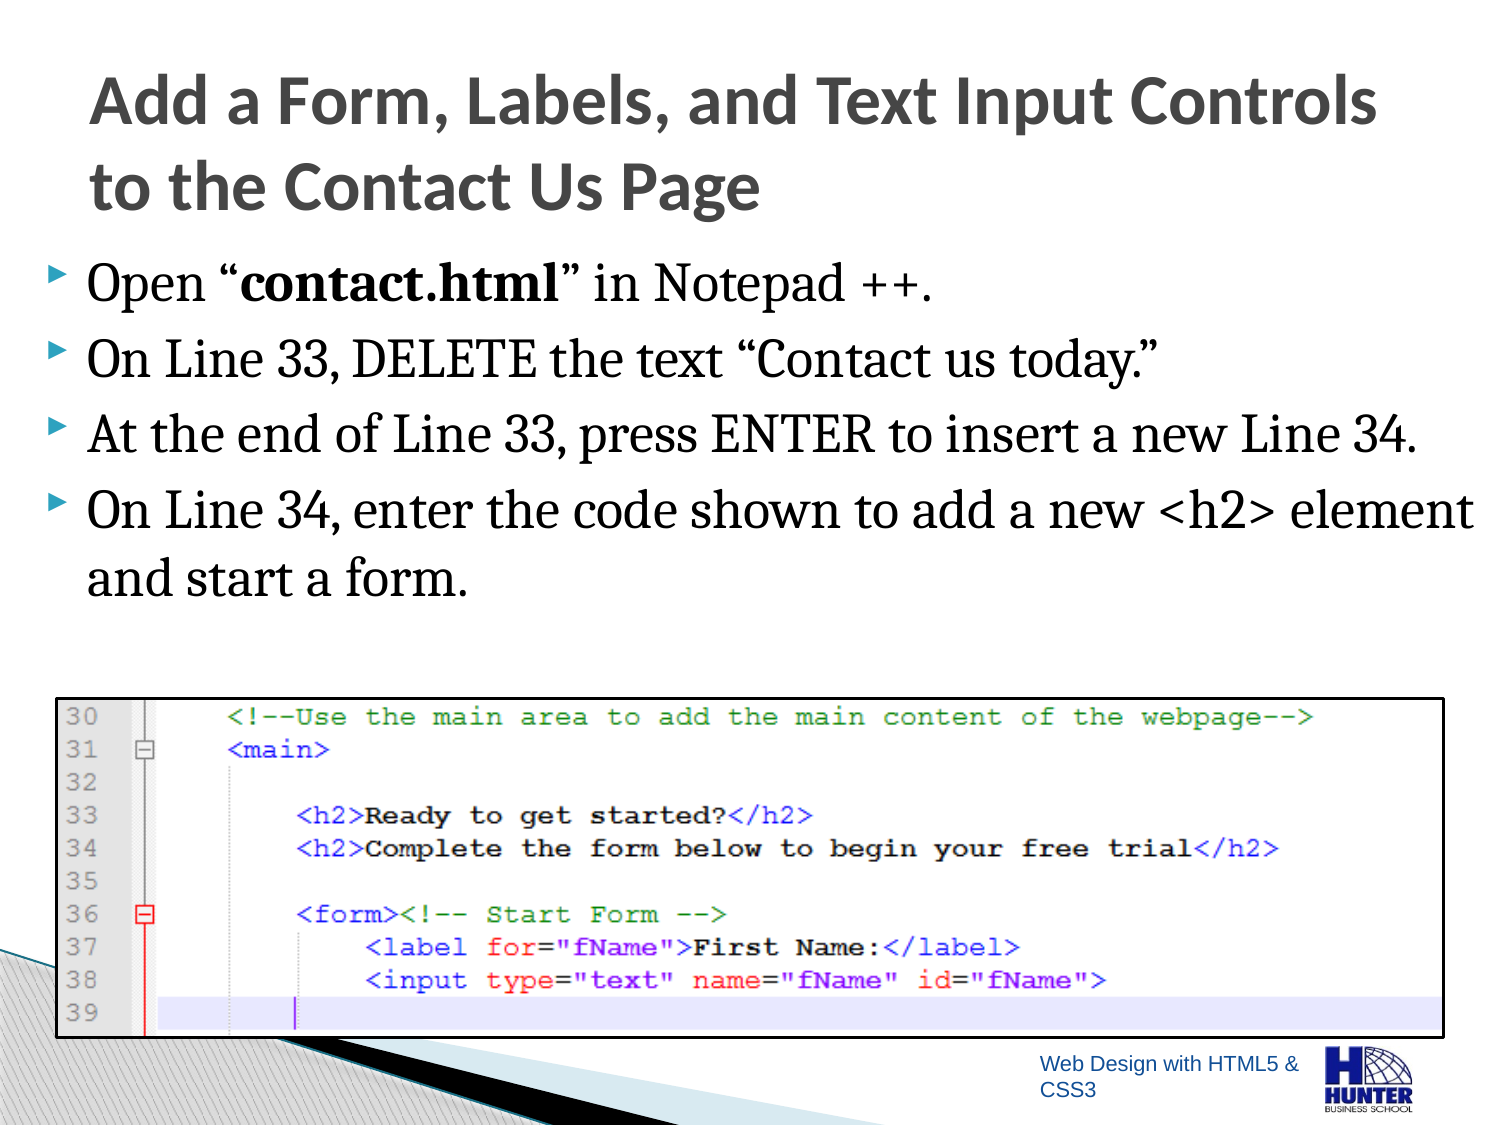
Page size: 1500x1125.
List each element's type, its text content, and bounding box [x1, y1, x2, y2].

picture [1325, 1046, 1413, 1113]
title Add a Form, Labels, and Text Input Controls to the Contact Us Page [75, 45, 1425, 233]
list Open “contact.html” in Notepad ++. On Line 33, DELETE the text “Contact us today.” At the end of Line 33, press ENTER to insert a new Line 34. On Line 34, enter the code shown to add a new <h2> element and start a form. [12, 237, 1500, 980]
picture [58, 699, 1442, 1037]
